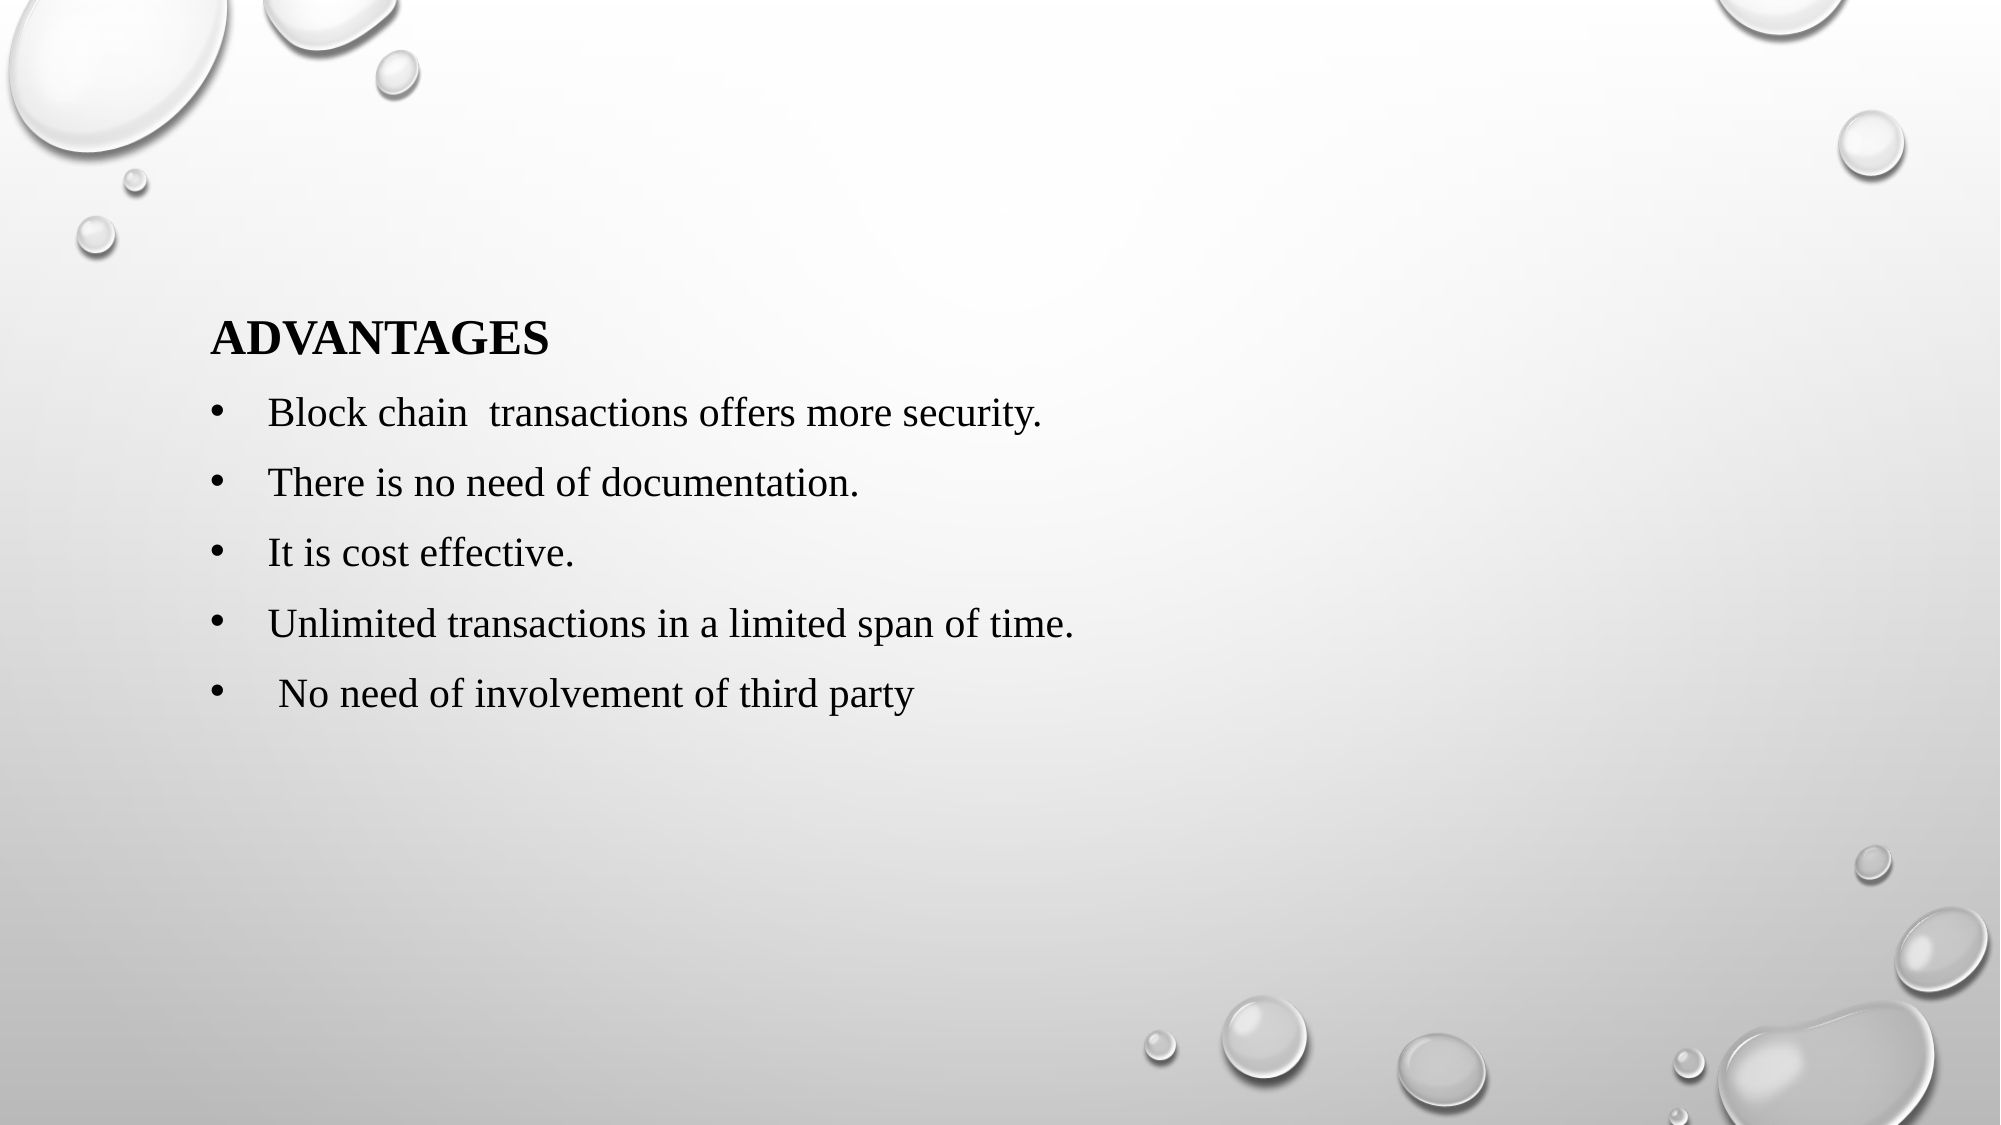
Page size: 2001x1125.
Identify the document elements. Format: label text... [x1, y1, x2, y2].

text_box ADVANTAGES Block chain transactions offers more security. There is no need of documentation. It is cost effective. Unlimited transactions in a limited span of time. No need of involvement of third party [195, 293, 1571, 783]
picture [0, 0, 2000, 1125]
